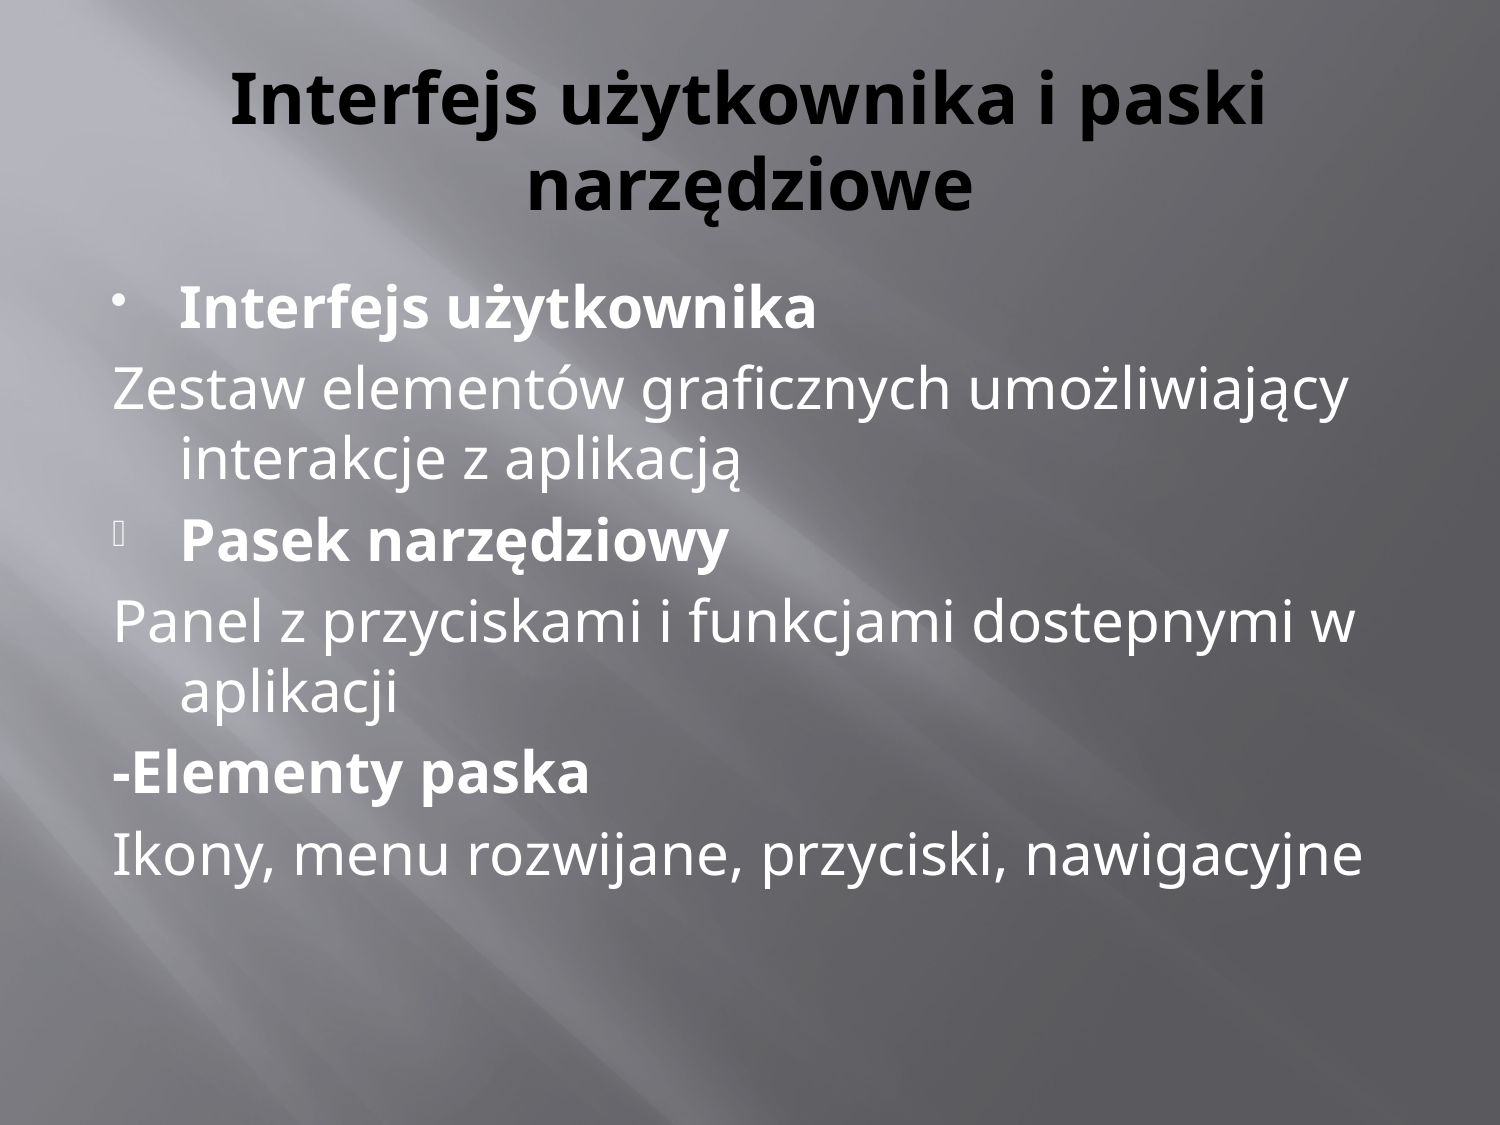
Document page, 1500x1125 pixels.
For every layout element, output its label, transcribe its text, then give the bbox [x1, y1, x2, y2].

title Interfejs użytkownika i paski narzędziowe [75, 45, 1425, 233]
list Interfejs użytkownika Zestaw elementów graficznych umożliwiający interakcje z aplikacją Pasek narzędziowy Panel z przyciskami i funkcjami dostepnymi w aplikacji -Elementy paska Ikony, menu rozwijane, przyciski, nawigacyjne [75, 262, 1425, 1035]
